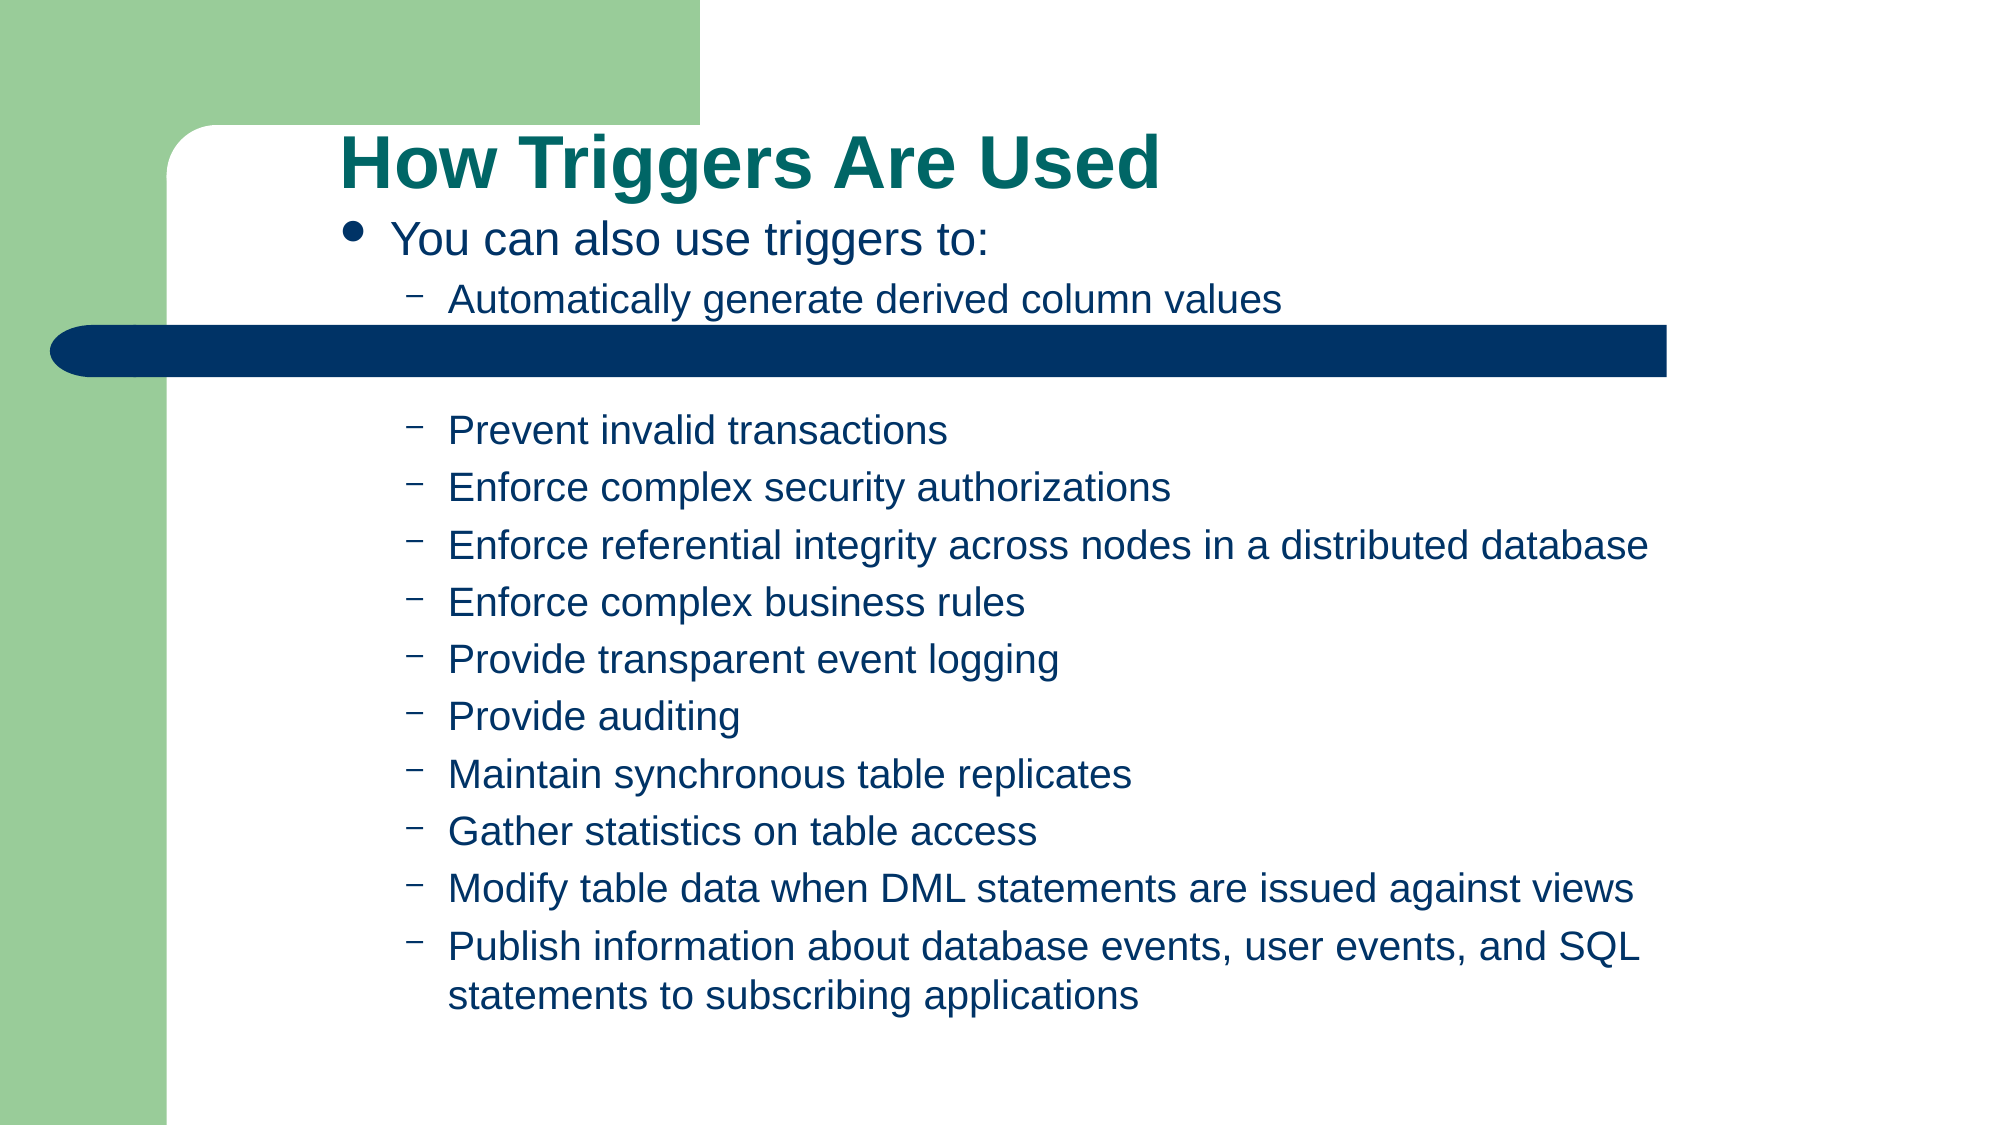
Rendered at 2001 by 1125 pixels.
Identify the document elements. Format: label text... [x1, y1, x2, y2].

title How Triggers Are Used [324, 24, 1675, 200]
list You can also use triggers to: Automatically generate derived column values Prevent invalid transactions Enforce complex security authorizations Enforce referential integrity across nodes in a distributed database Enforce complex business rules Provide transparent event logging Provide auditing Maintain synchronous table replicates Gather statistics on table access Modify table data when DML statements are issued against views Publish information about database events, user events, and SQL statements to subscribing applications [324, 200, 1675, 1088]
